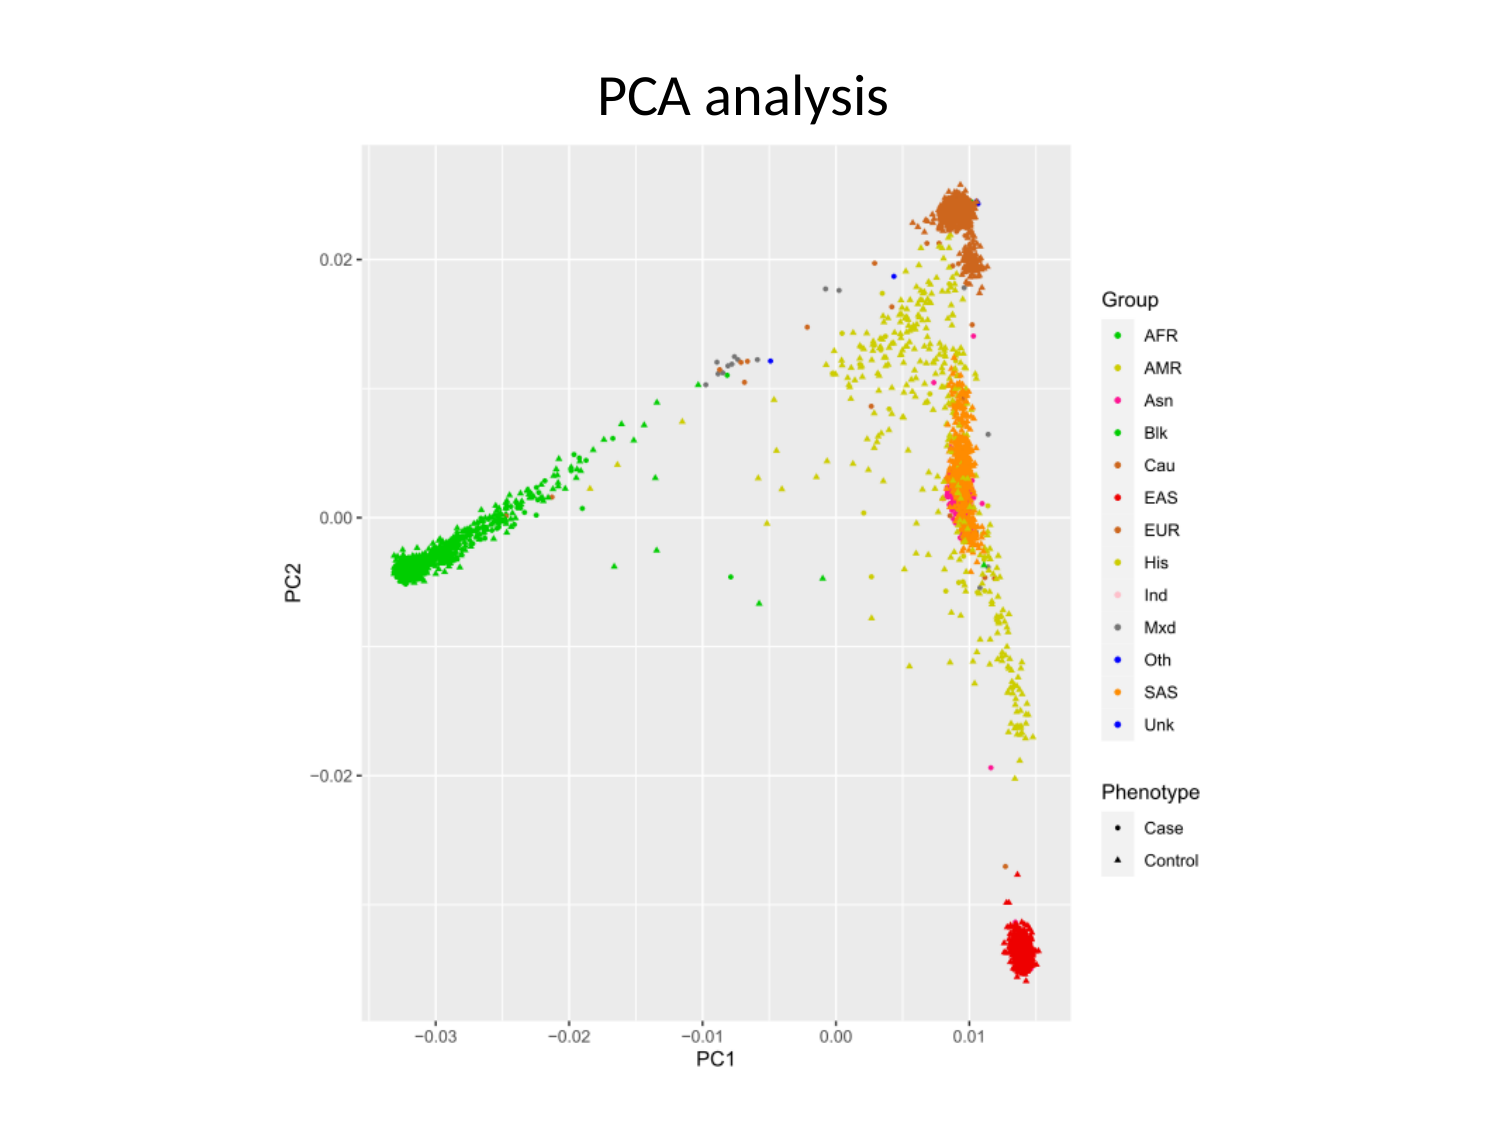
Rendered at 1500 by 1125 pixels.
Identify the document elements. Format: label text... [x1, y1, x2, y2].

picture [278, 135, 1222, 1081]
text_box PCA analysis [0, 50, 1500, 135]
